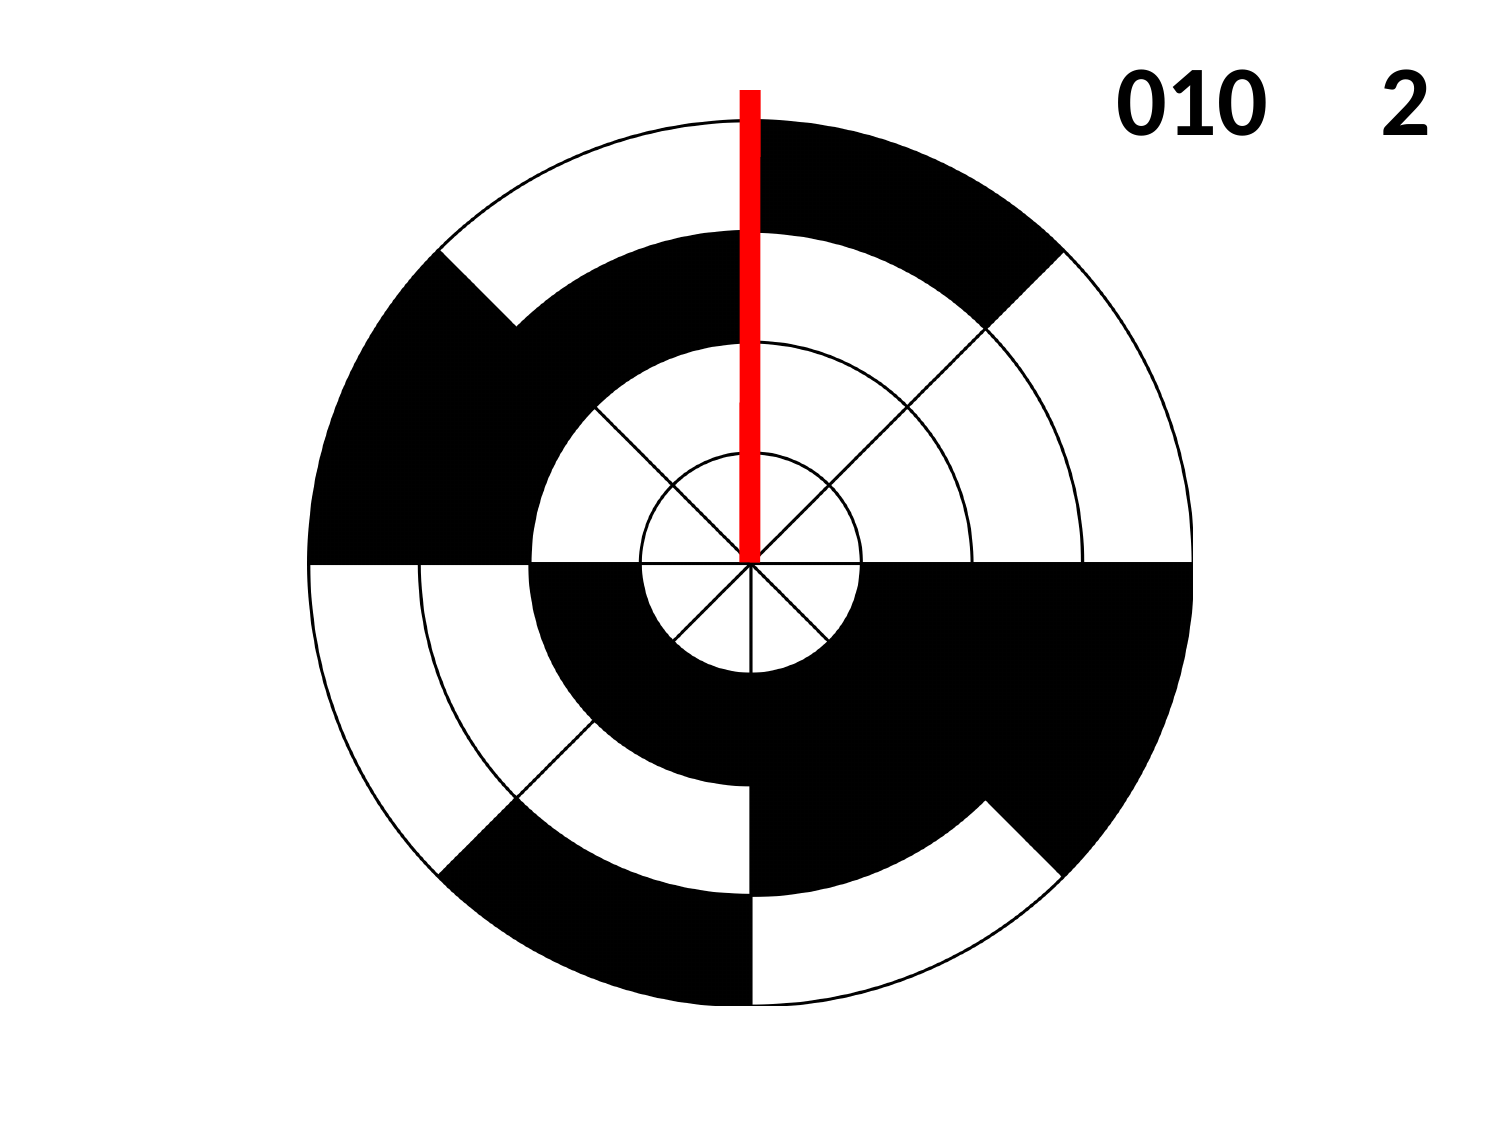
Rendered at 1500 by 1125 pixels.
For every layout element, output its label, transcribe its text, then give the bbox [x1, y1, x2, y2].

picture [306, 119, 1194, 562]
picture [306, 563, 1194, 1006]
text_box 010 2 [1101, 27, 1465, 163]
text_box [325, 572, 678, 739]
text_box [325, 386, 678, 560]
